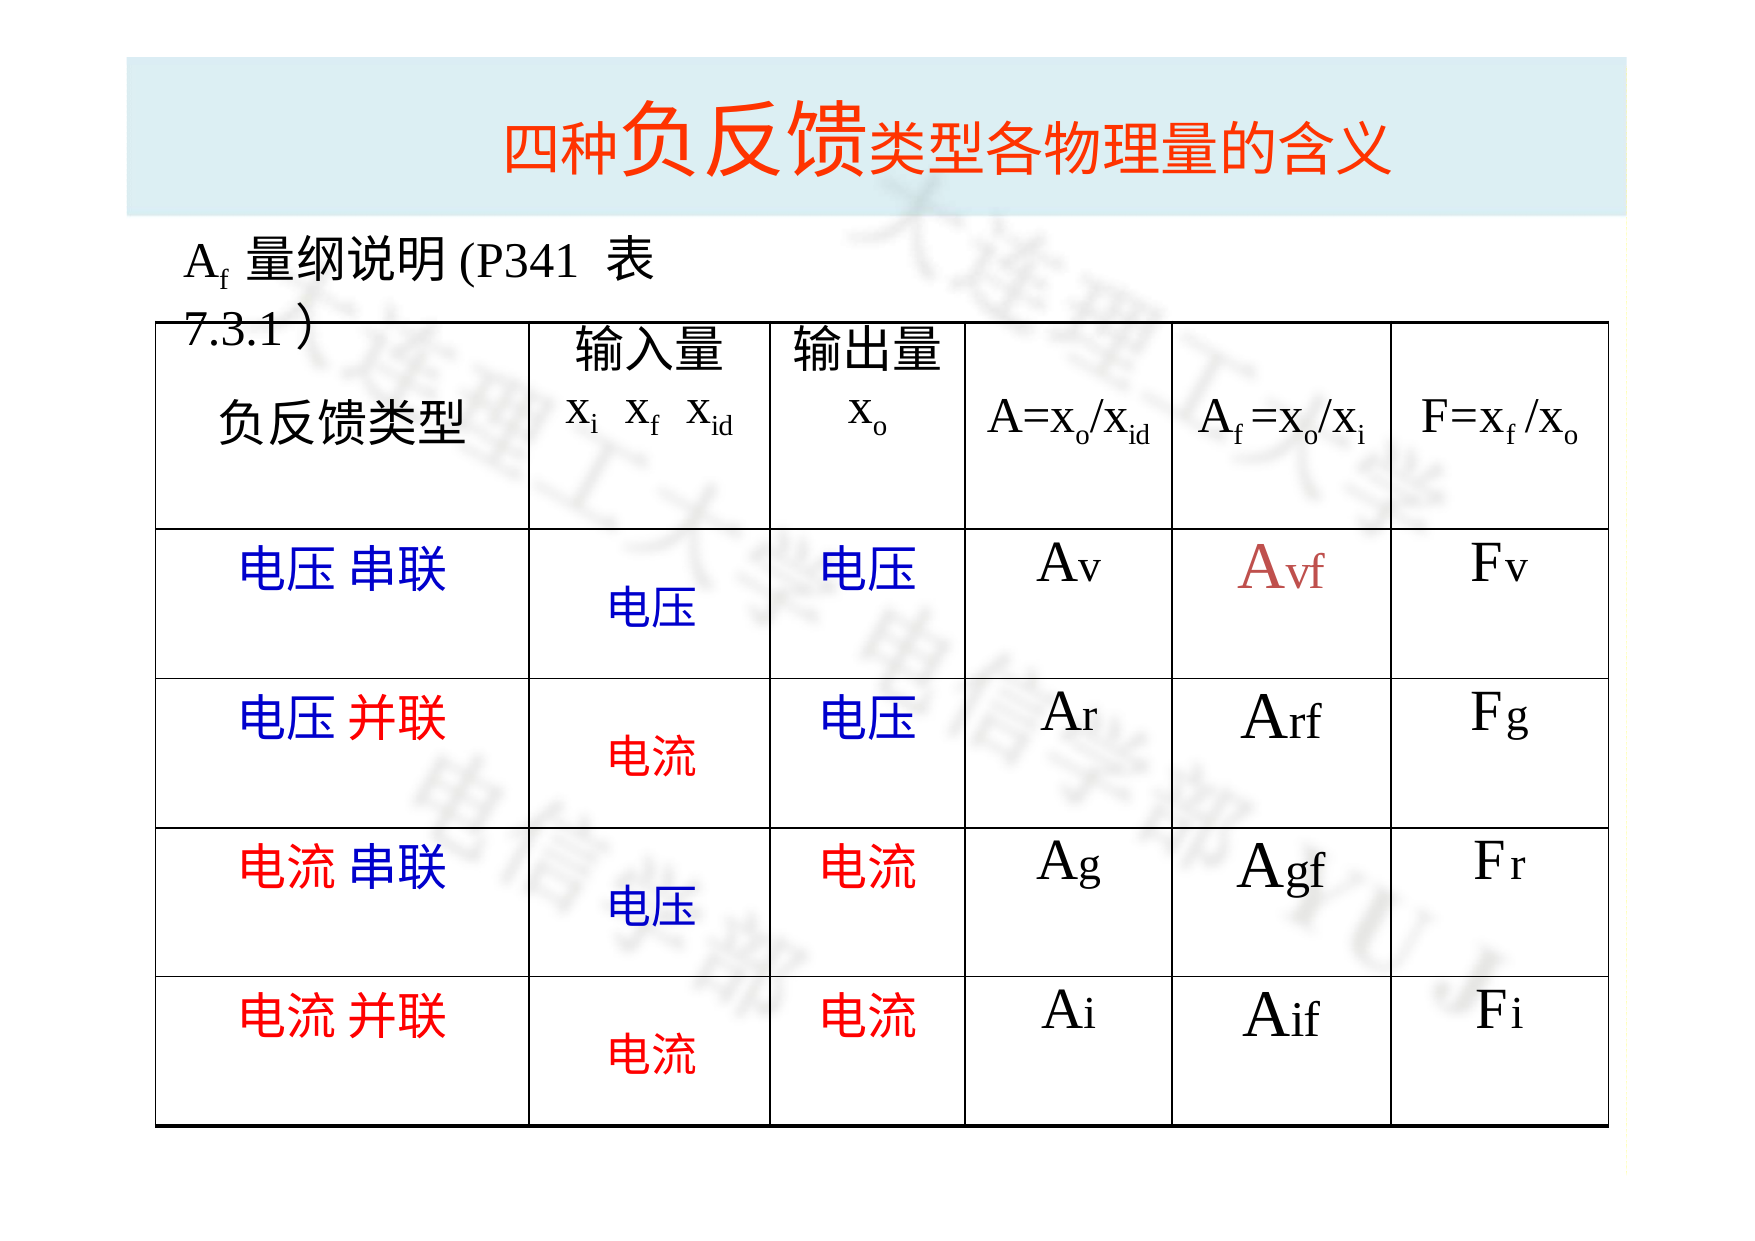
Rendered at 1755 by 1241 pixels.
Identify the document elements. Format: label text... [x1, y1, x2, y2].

table_header Af =xo/xi [1173, 324, 1390, 528]
table_cell Fg [1392, 679, 1608, 827]
table_header F=xf /xo [1392, 324, 1608, 528]
text_box Af 量纲说明(P341 表7.3.1） [181, 227, 775, 321]
table_header A=xo/xid [966, 324, 1171, 528]
table_cell 电压 [530, 829, 769, 976]
table_cell Avf [1173, 530, 1390, 678]
table_cell Av [966, 530, 1171, 678]
table_cell 电压 并联 [156, 679, 528, 827]
table_cell Fi [1392, 977, 1608, 1124]
table_header 负反馈类型 [156, 324, 528, 528]
table_cell 电流 [771, 829, 964, 976]
table_cell Fr [1392, 829, 1608, 976]
table_cell Aif [1173, 977, 1390, 1124]
table_cell 电流 串联 [156, 829, 528, 976]
table_cell Fv [1392, 530, 1608, 678]
table_cell 电流 [771, 977, 964, 1124]
picture [126, 295, 1627, 1176]
table_cell Ar [966, 679, 1171, 827]
table_cell 电流 [530, 679, 769, 827]
table_cell 电流 [530, 977, 769, 1124]
table_cell Ai [966, 977, 1171, 1124]
table_cell 电压 [771, 679, 964, 827]
table_header 输出量 xo [771, 324, 964, 528]
table_cell 电压 [530, 530, 769, 678]
table_cell 电压 [771, 530, 964, 678]
table_header 输入量 xi xf xid [530, 324, 769, 528]
table_cell Arf [1173, 679, 1390, 827]
table_cell Agf [1173, 829, 1390, 976]
table_cell 电压 串联 [156, 530, 528, 678]
table_cell 电流 并联 [156, 977, 528, 1124]
table_cell Ag [966, 829, 1171, 976]
title 四种负反馈类型各物理量的含义 [126, 57, 1628, 295]
